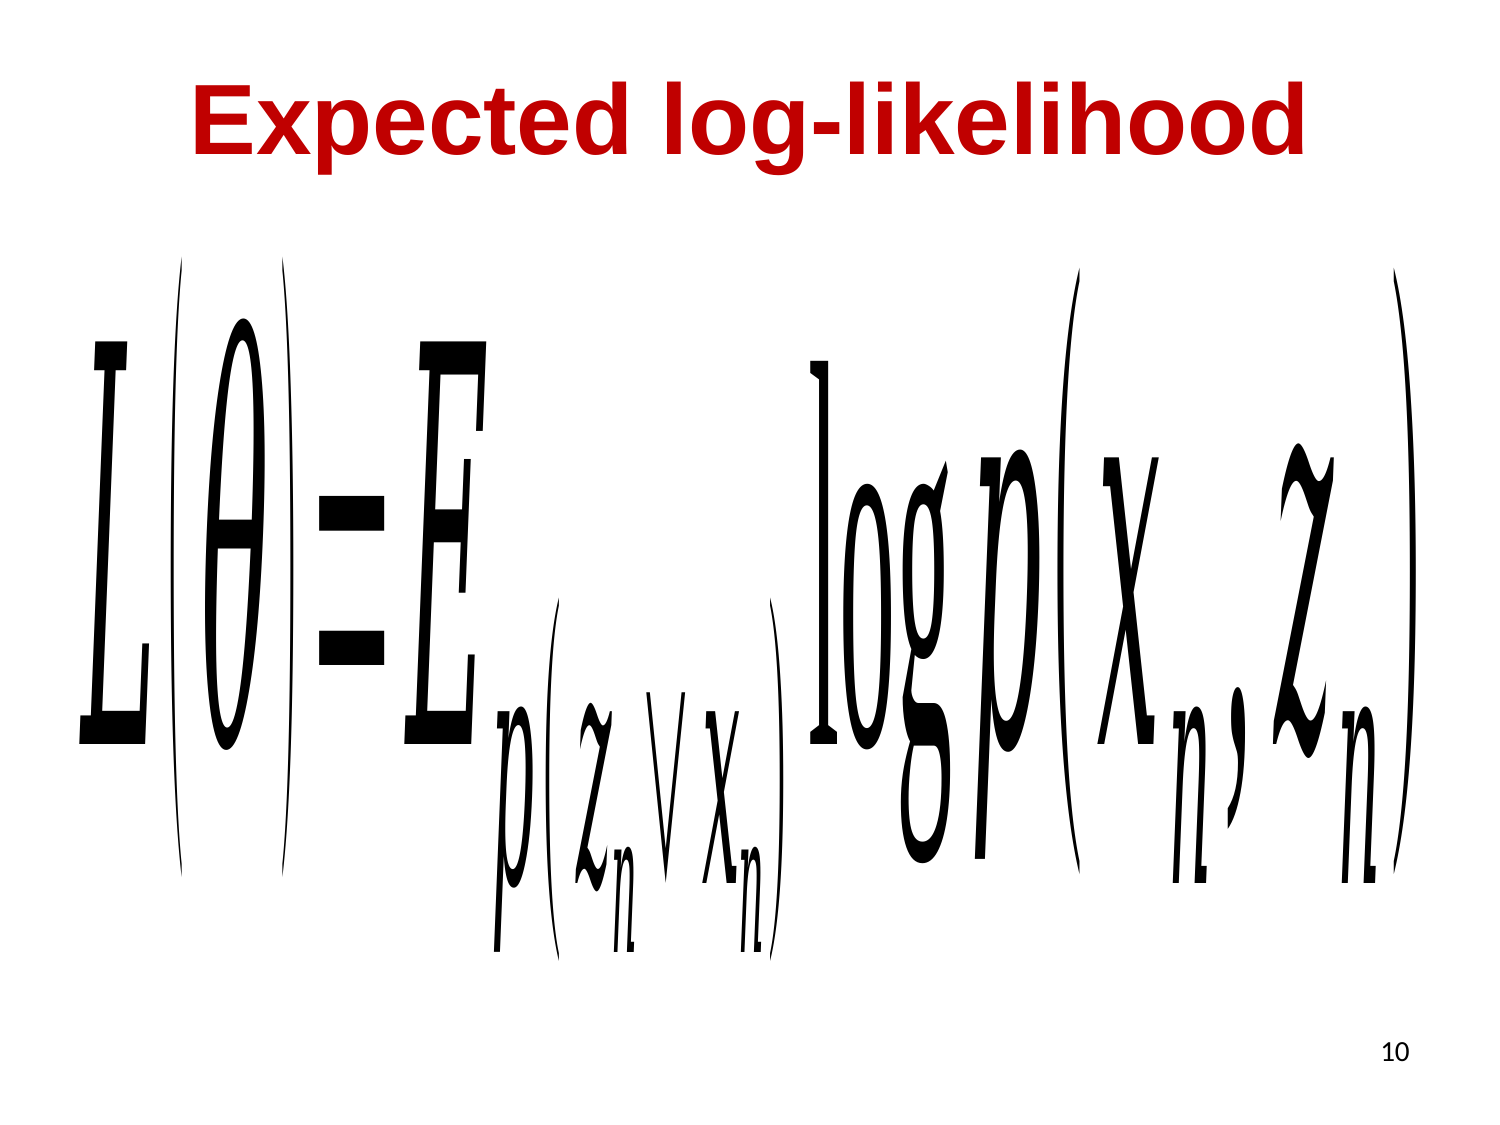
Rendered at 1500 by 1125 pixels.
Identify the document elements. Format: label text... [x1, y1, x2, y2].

title Expected log-likelihood [0, 17, 1500, 211]
slide_number 10 [1074, 1024, 1426, 1103]
